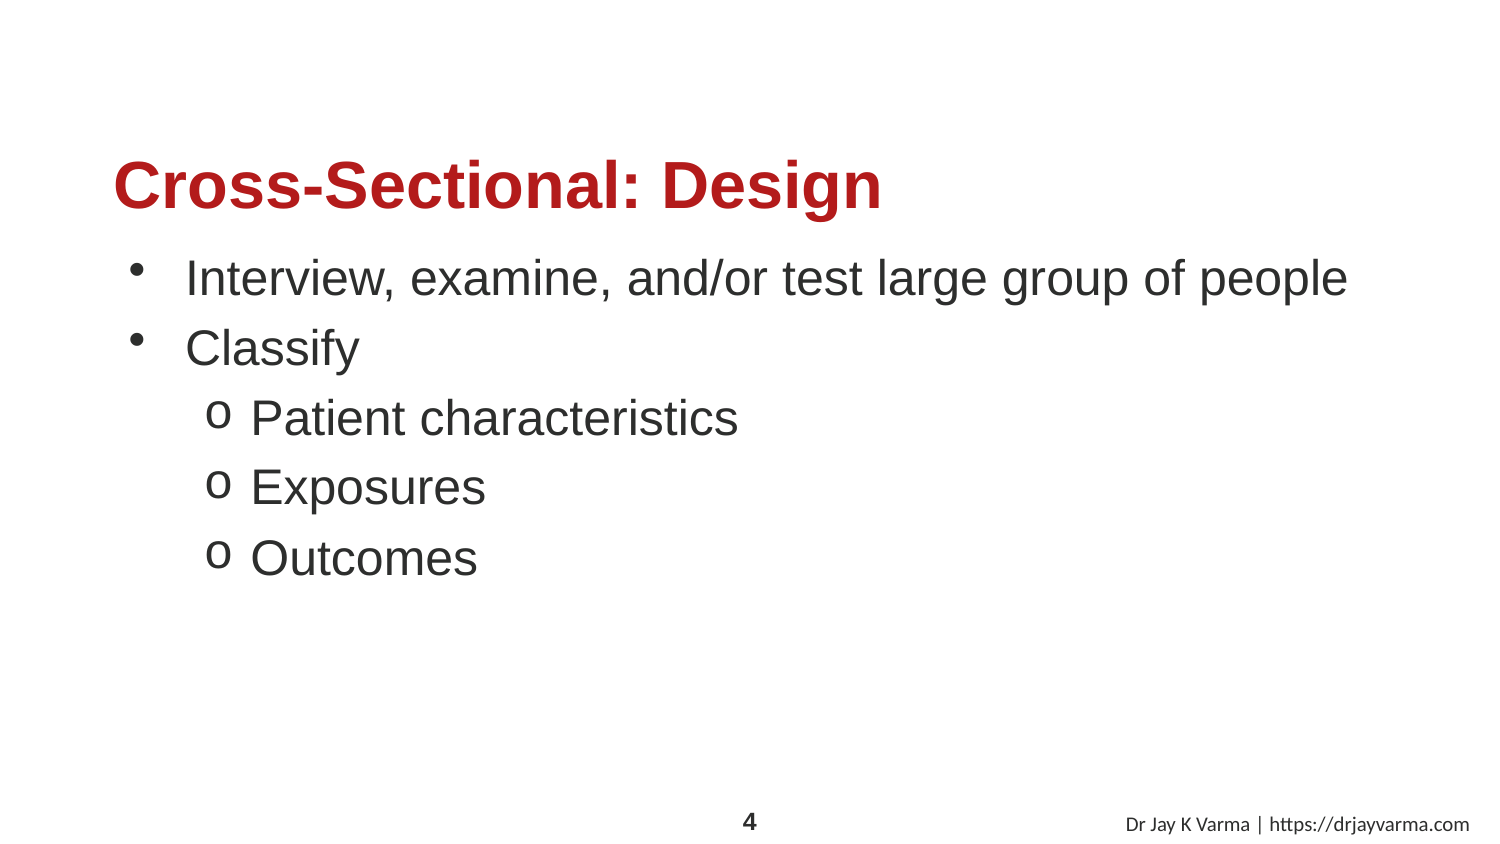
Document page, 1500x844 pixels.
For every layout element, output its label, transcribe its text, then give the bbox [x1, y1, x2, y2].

list Interview, examine, and/or test large group of people Classify Patient characteristics Exposures Outcomes [113, 237, 1369, 784]
title Cross-Sectional: Design [113, 141, 1398, 231]
text_box Dr Jay K Varma | https://drjayvarma.com [1111, 803, 1500, 844]
